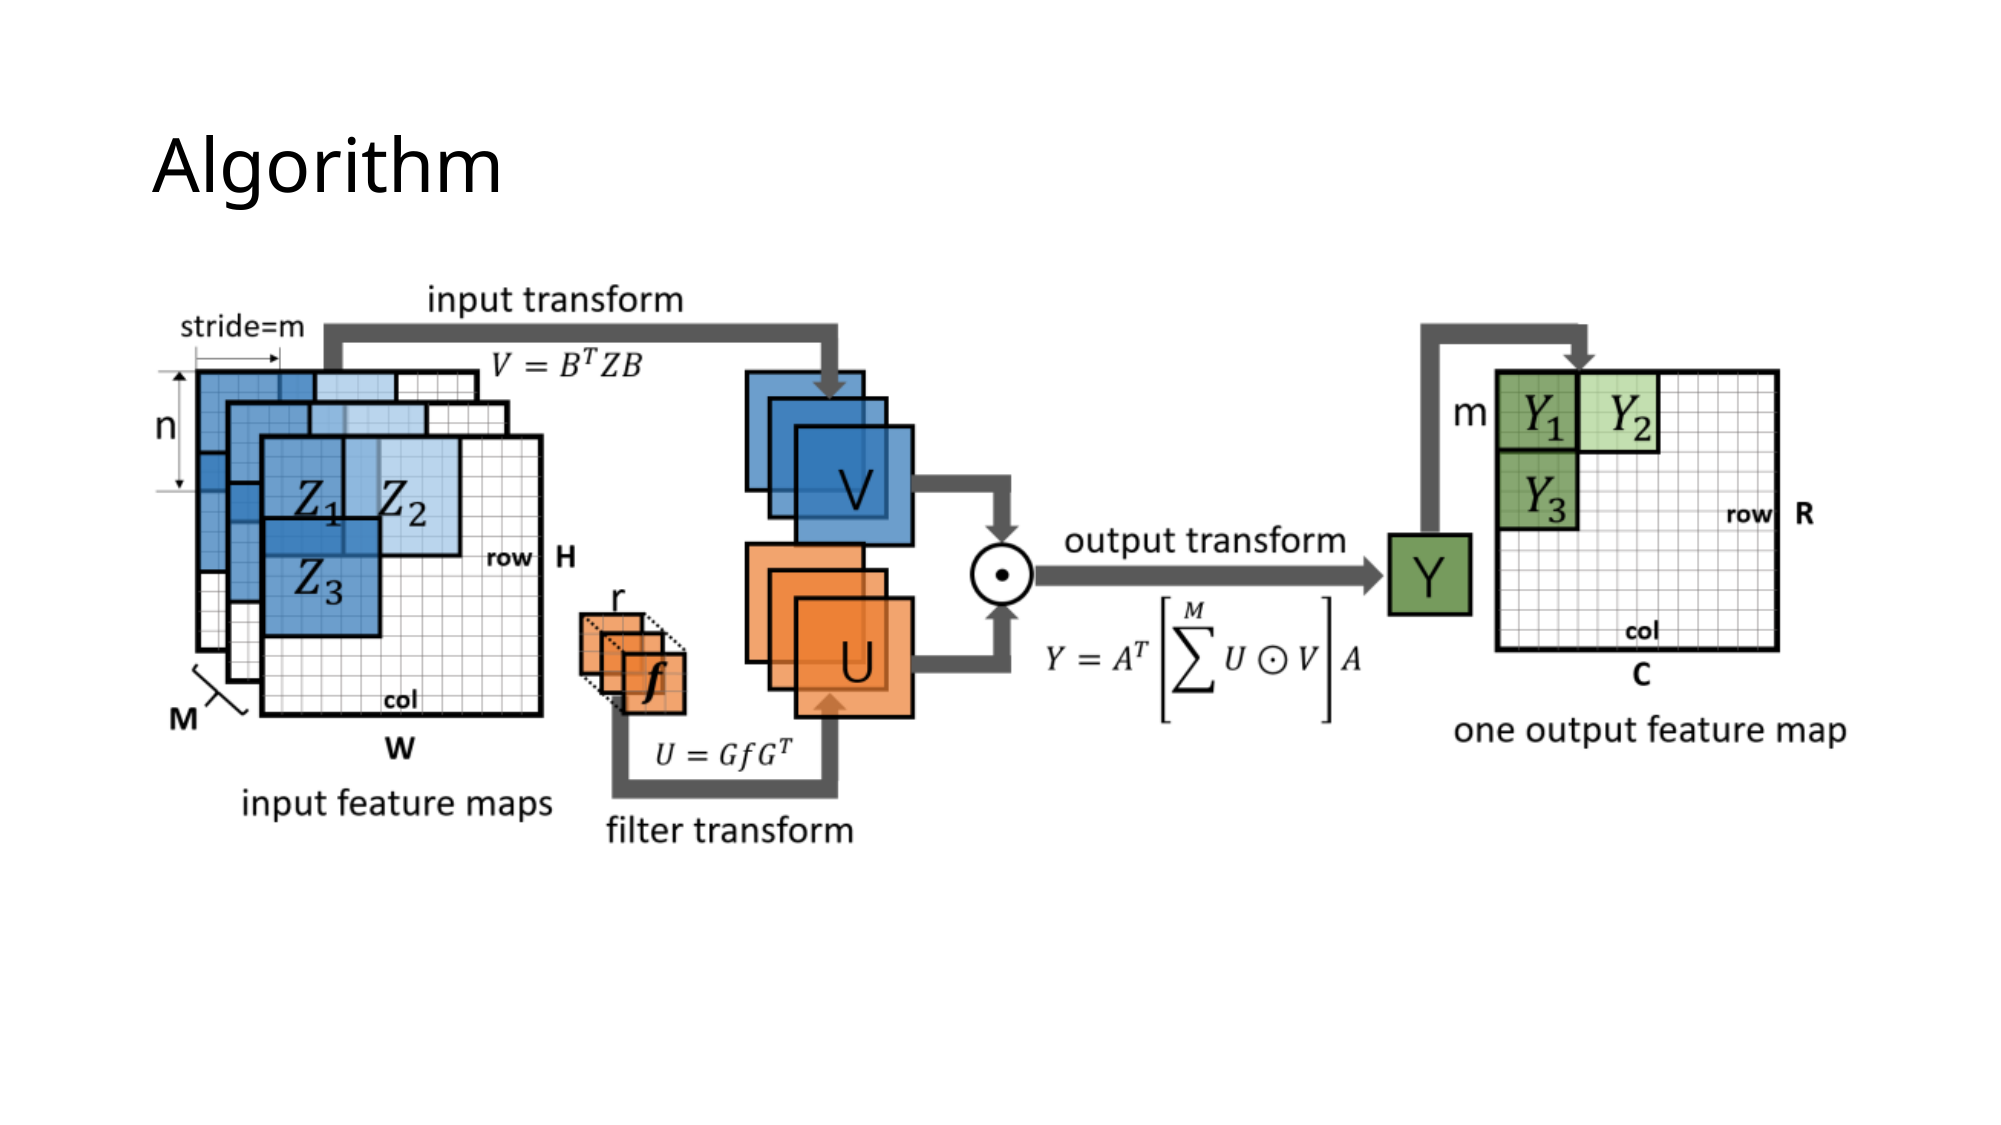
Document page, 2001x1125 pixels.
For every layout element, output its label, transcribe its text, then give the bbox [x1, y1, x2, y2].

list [137, 277, 1863, 873]
title Algorithm [137, 59, 1863, 277]
